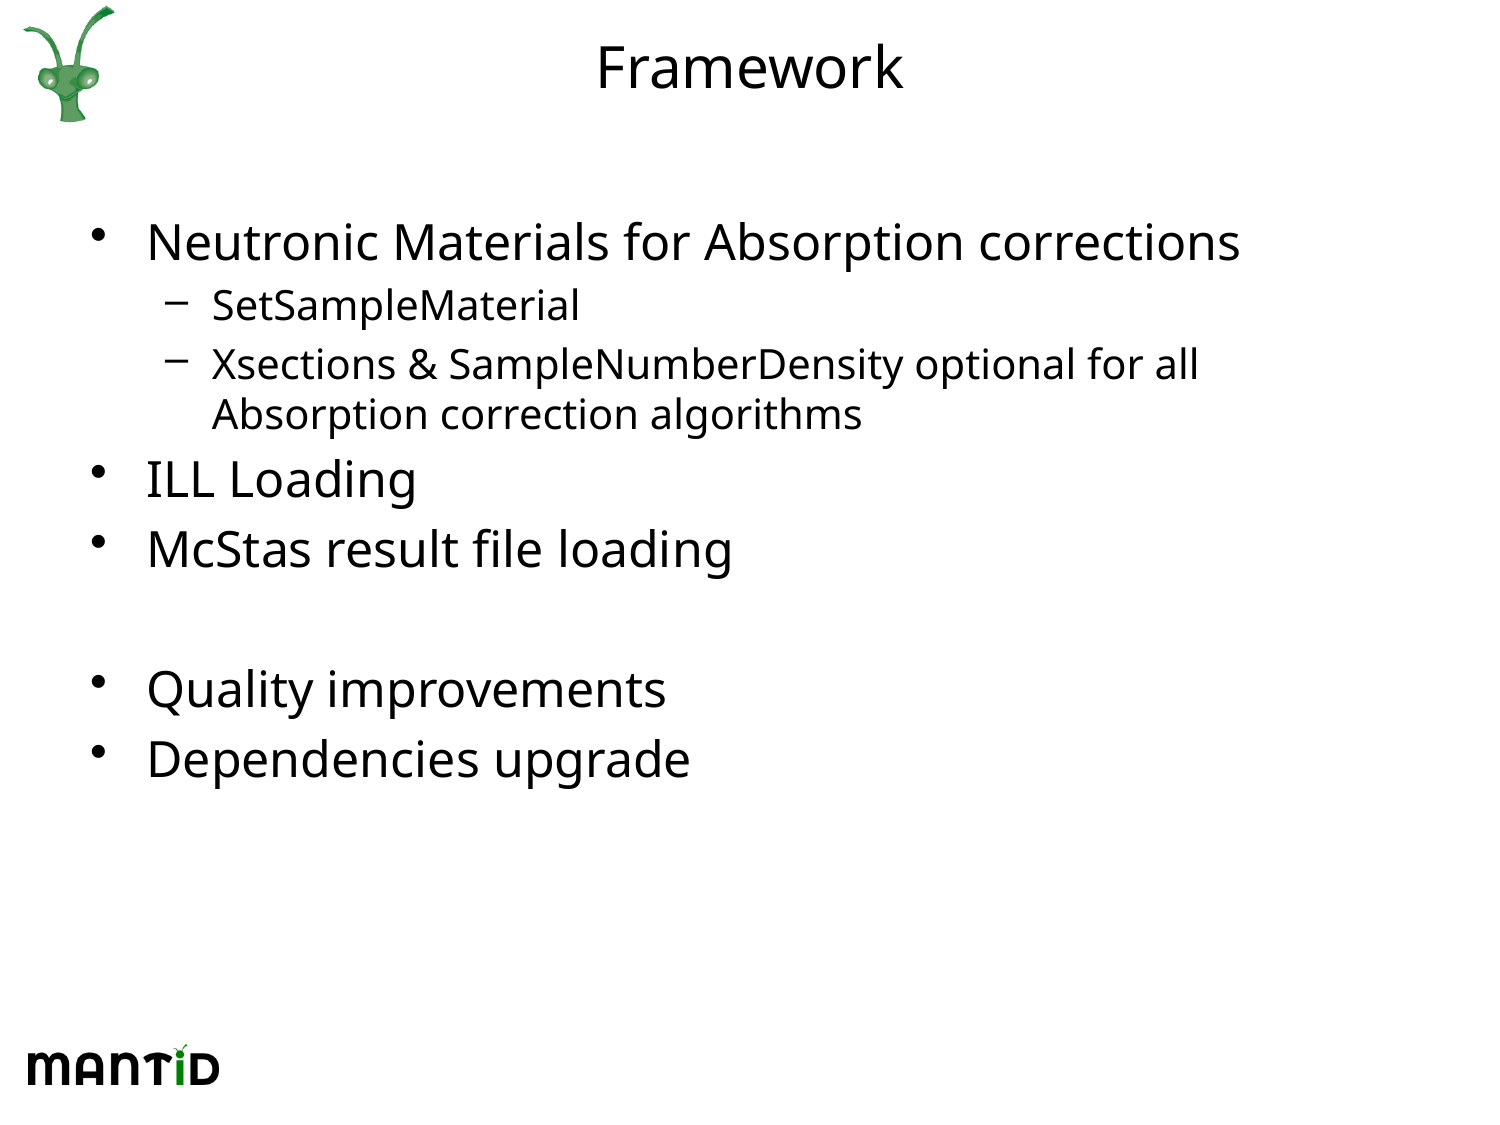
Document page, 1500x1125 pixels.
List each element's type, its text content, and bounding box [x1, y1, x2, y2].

title Framework [75, 0, 1425, 160]
list Neutronic Materials for Absorption corrections SetSampleMaterial Xsections & SampleNumberDensity optional for all Absorption correction algorithms ILL Loading McStas result file loading Quality improvements Dependencies upgrade [75, 203, 1425, 894]
picture [0, 0, 75, 127]
picture [28, 1044, 219, 1085]
